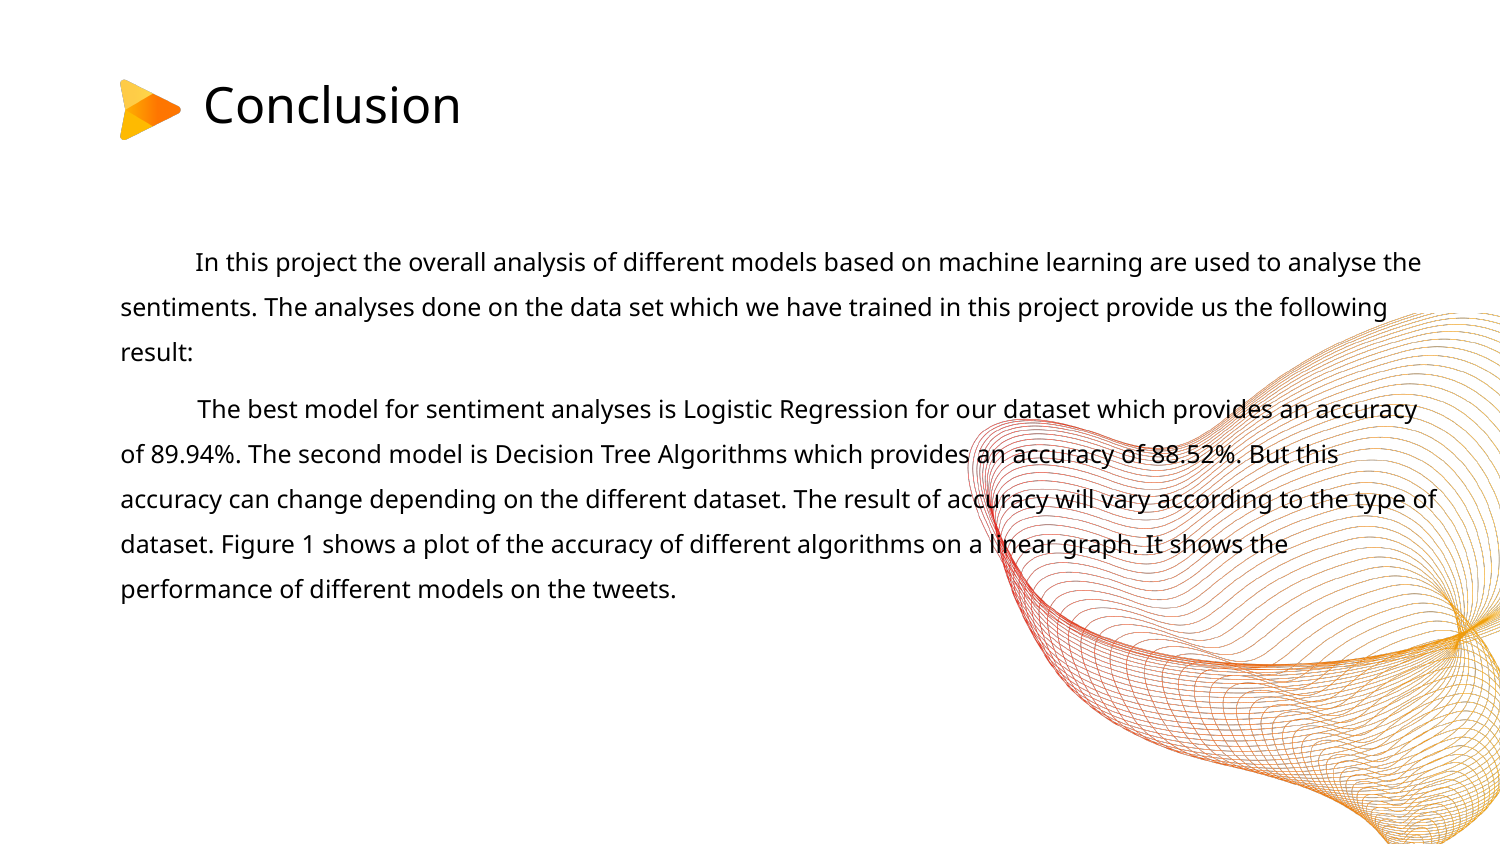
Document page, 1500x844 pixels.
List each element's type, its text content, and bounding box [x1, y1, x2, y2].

picture [967, 313, 1500, 844]
title Conclusion [188, 44, 1017, 164]
picture [119, 78, 181, 140]
subtitle In this project the overall analysis of different models based on machine learning are used to analyse the sentiments. The analyses done on the data set which we have trained in this project provide us the following result: The best model for sentiment analyses is Logistic Regression for our dataset which provides an accuracy of 89.94%. The second model is Decision Tree Algorithms which provides an accuracy of 88.52%. But this accuracy can change depending on the different dataset. The result of accuracy will vary according to the type of dataset. Figure 1 shows a plot of the accuracy of different algorithms on a linear graph. It shows the performance of different models on the tweets. [105, 216, 1456, 606]
